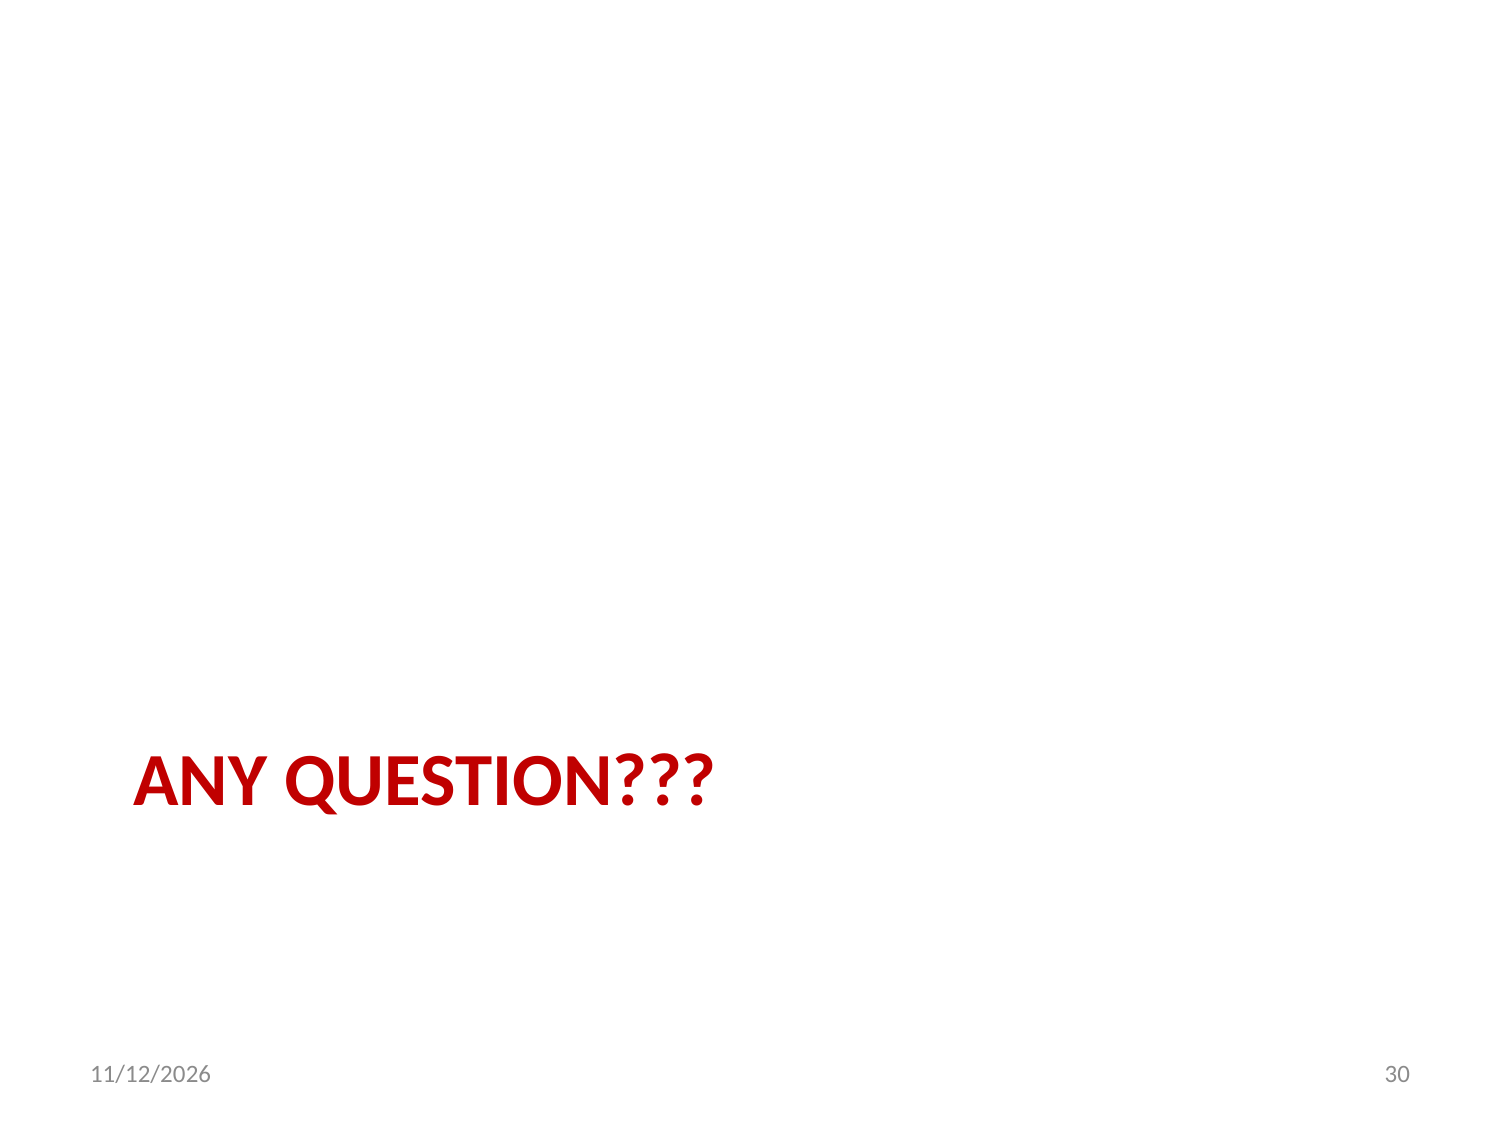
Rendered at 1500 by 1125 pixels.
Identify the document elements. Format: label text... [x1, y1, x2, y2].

slide_number 30 [1074, 1042, 1425, 1103]
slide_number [75, 1042, 425, 1103]
title Any question??? [118, 722, 1394, 947]
